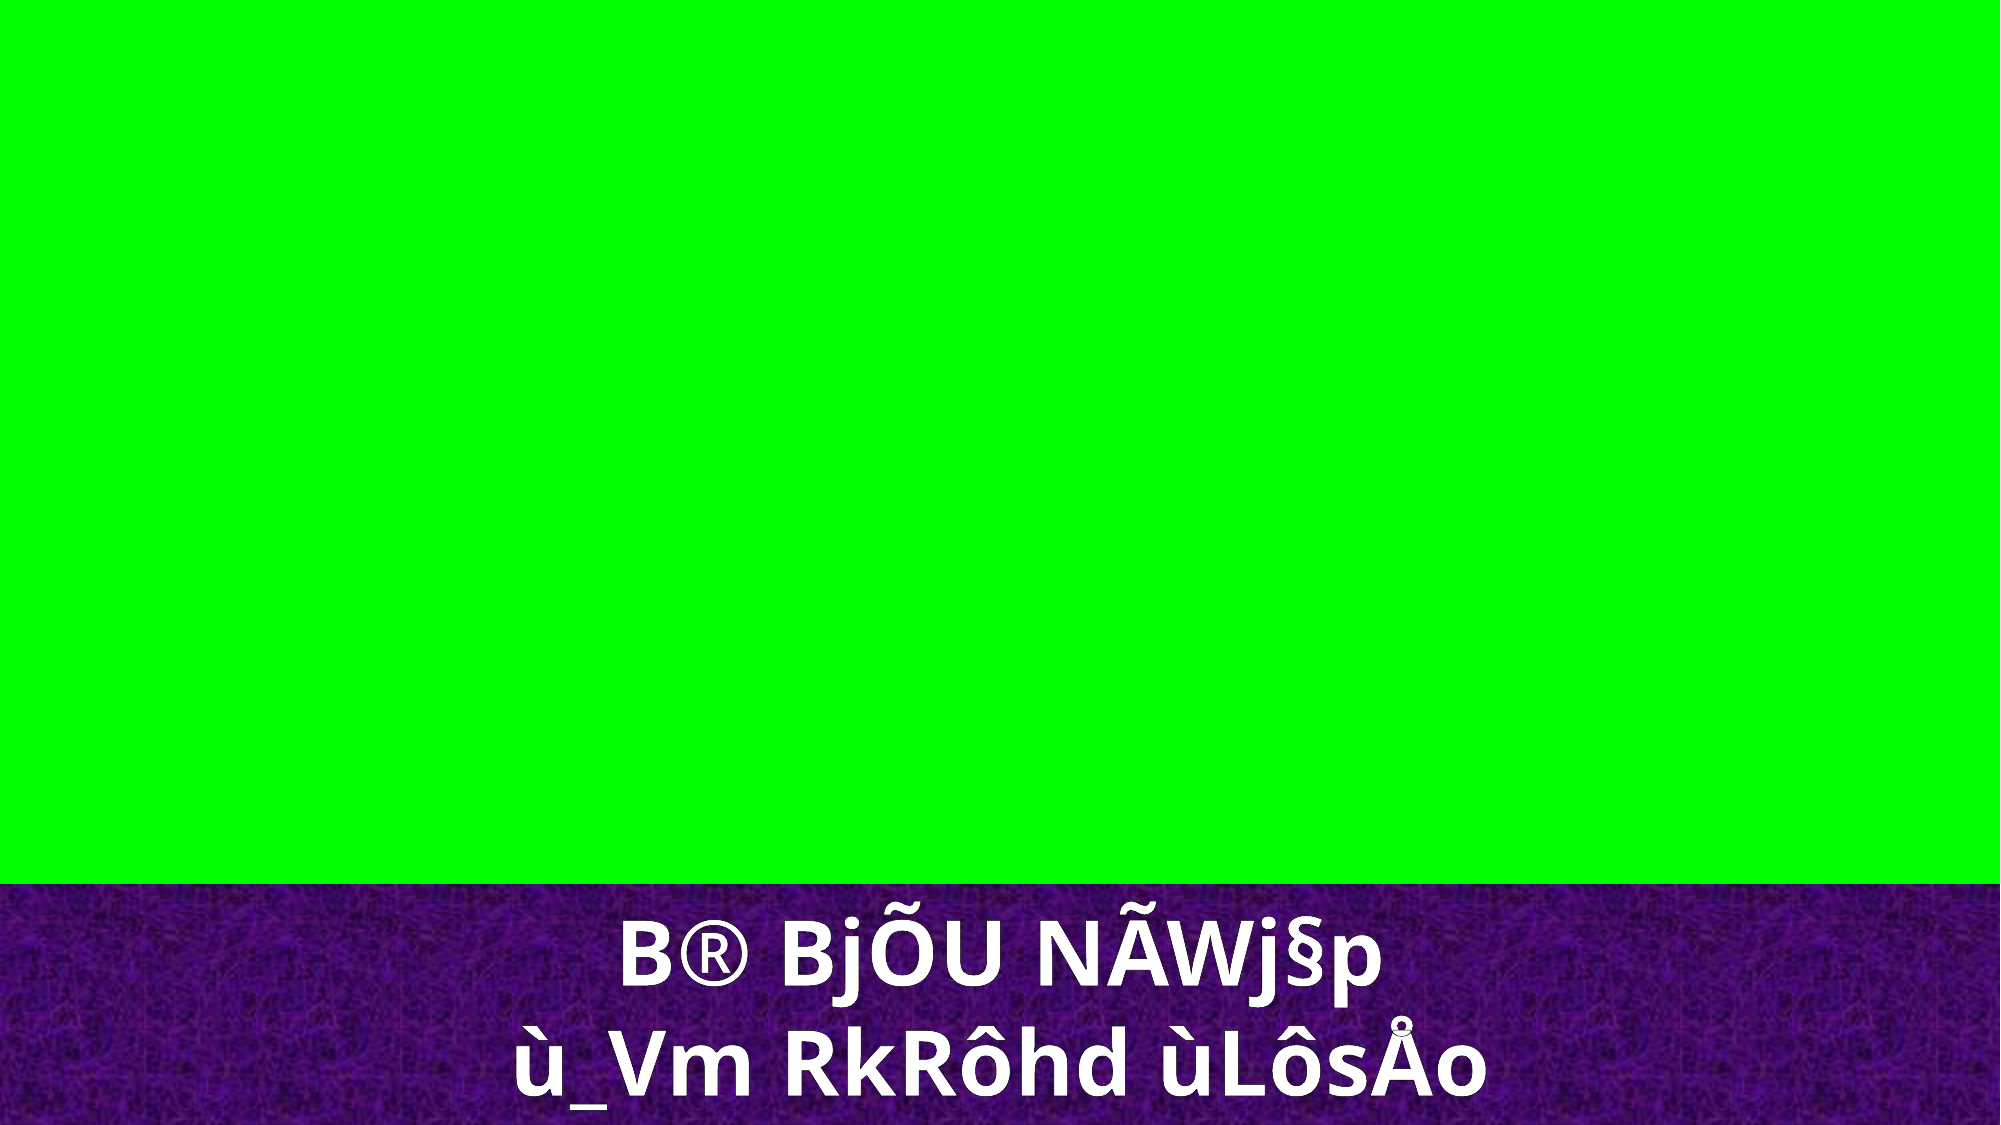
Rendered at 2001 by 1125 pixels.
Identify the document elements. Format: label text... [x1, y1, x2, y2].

text_box B® BjÕU NÃWj§p ù_Vm RkRôhd ùLôsÅo [0, 886, 2000, 1122]
